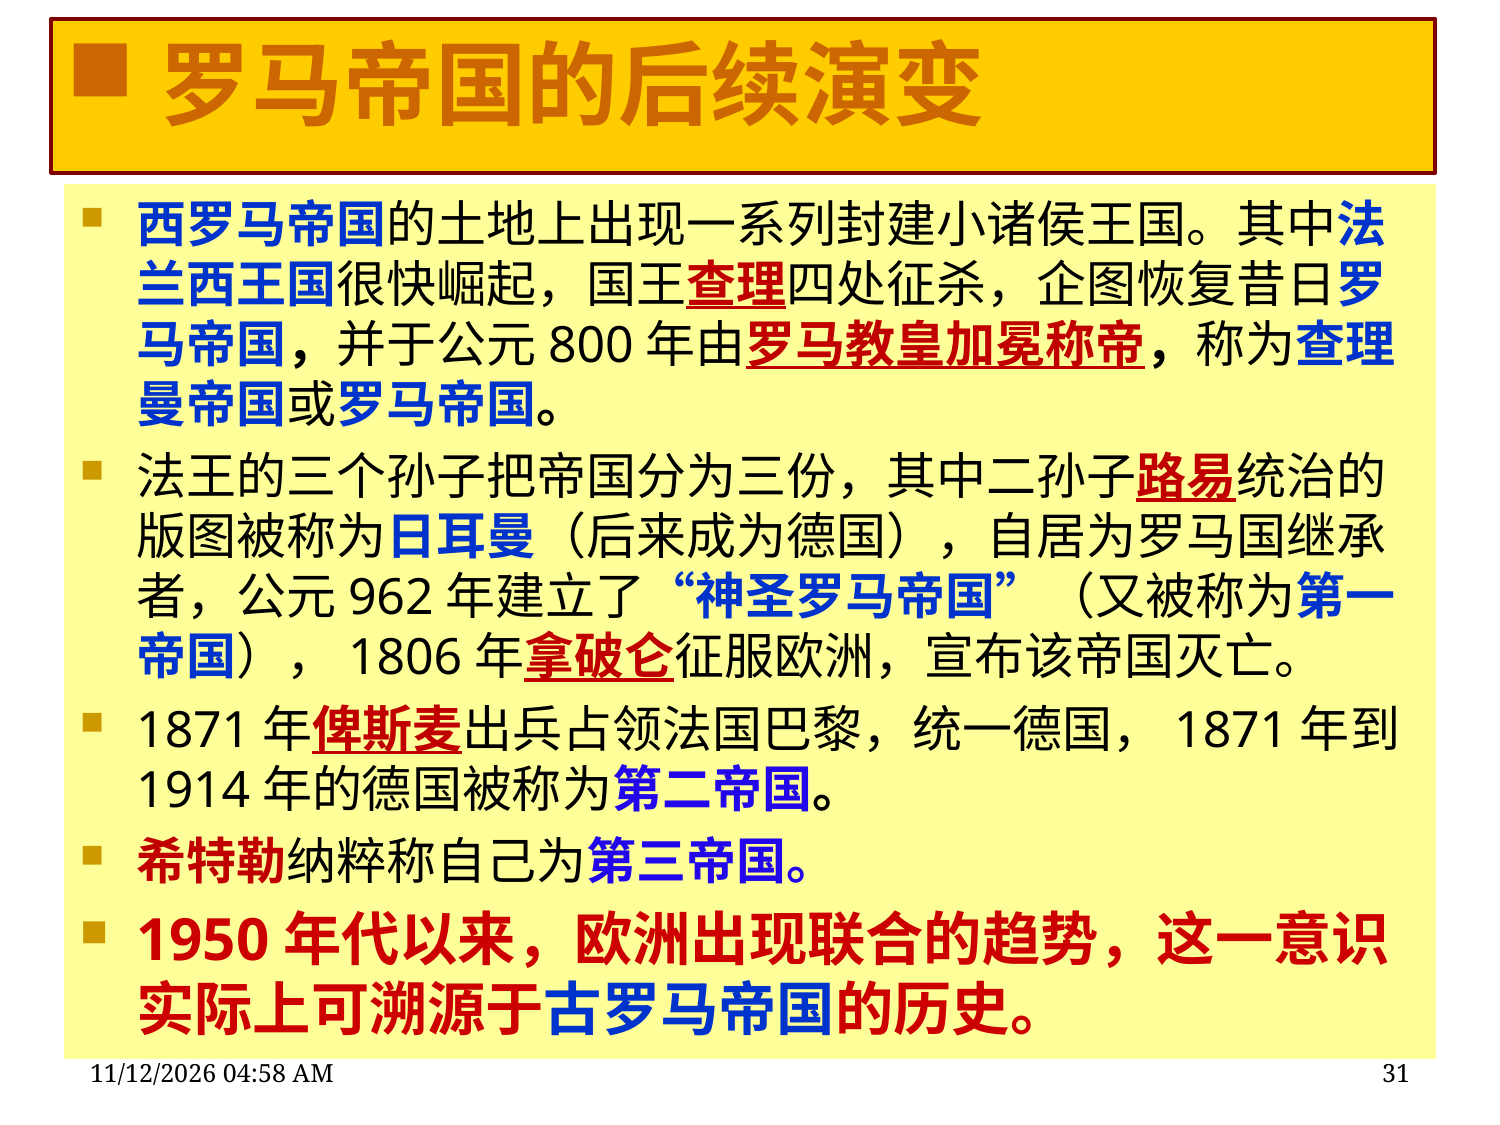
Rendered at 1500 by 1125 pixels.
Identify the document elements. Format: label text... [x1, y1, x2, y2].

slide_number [74, 1059, 426, 1100]
slide_number 31 [1074, 1059, 1426, 1100]
title 罗马帝国的后续演变 [51, 18, 1436, 173]
list 西罗马帝国的土地上出现一系列封建小诸侯王国。其中法兰西王国很快崛起，国王查理四处征杀，企图恢复昔日罗马帝国，并于公元800年由罗马教皇加冕称帝，称为查理曼帝国或罗马帝国。 法王的三个孙子把帝国分为三份，其中二孙子路易统治的版图被称为日耳曼（后来成为德国），自居为罗马国继承者，公元962年建立了“神圣罗马帝国”（又被称为第一帝国），1806年拿破仑征服欧洲，宣布该帝国灭亡。 1871年俾斯麦出兵占领法国巴黎，统一德国，1871年到1914年的德国被称为第二帝国。 希特勒纳粹称自己为第三帝国。 1950年代以来，欧洲出现联合的趋势，这一意识实际上可溯源于古罗马帝国的历史。 [64, 184, 1436, 1059]
